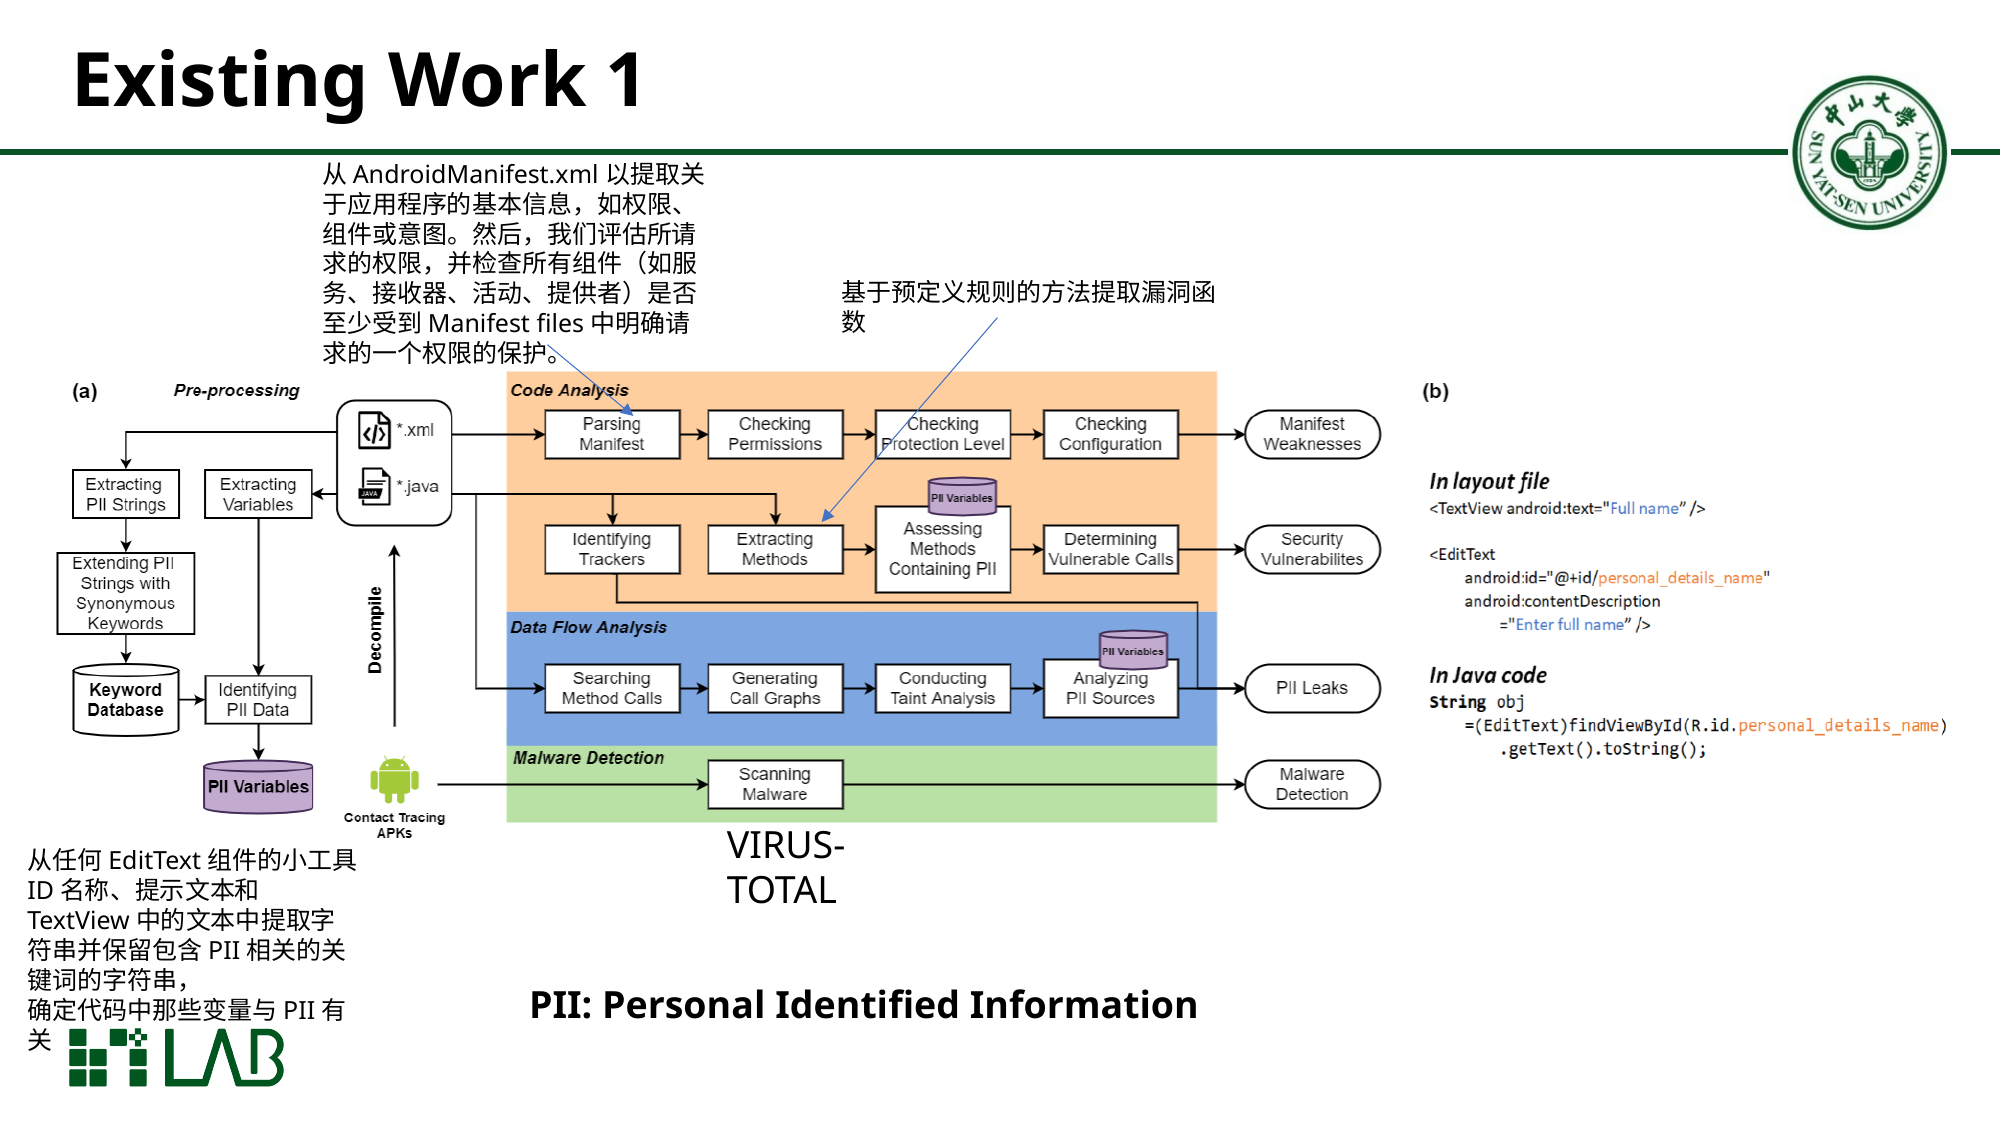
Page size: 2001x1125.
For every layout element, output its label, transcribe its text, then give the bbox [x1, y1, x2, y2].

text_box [821, 317, 998, 523]
picture [1788, 71, 1951, 234]
picture [49, 1062, 295, 1100]
title Existing Work 1 [56, 0, 1732, 153]
picture [56, 370, 1966, 840]
text_box VIRUS-TOTAL [712, 840, 932, 919]
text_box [547, 344, 634, 416]
text_box 基于预定义规则的方法提取漏洞函数 [826, 268, 1242, 344]
text_box 从任何EditText组件的小工具ID名称、提示文本和TextView中的文本中提取字符串并保留包含PII相关的关键词的字符串， 确定代码中那些变量与PII有关 [12, 837, 372, 1062]
text_box PII: Personal Identified Information [514, 973, 1517, 1034]
text_box 从AndroidManifest.xml以提取关于应用程序的基本信息，如权限、组件或意图。然后，我们评估所请求的权限，并检查所有组件（如服务、接收器、活动、提供者）是否至少受到Manifest ﬁles中明确请求的一个权限的保护。 [307, 150, 722, 370]
